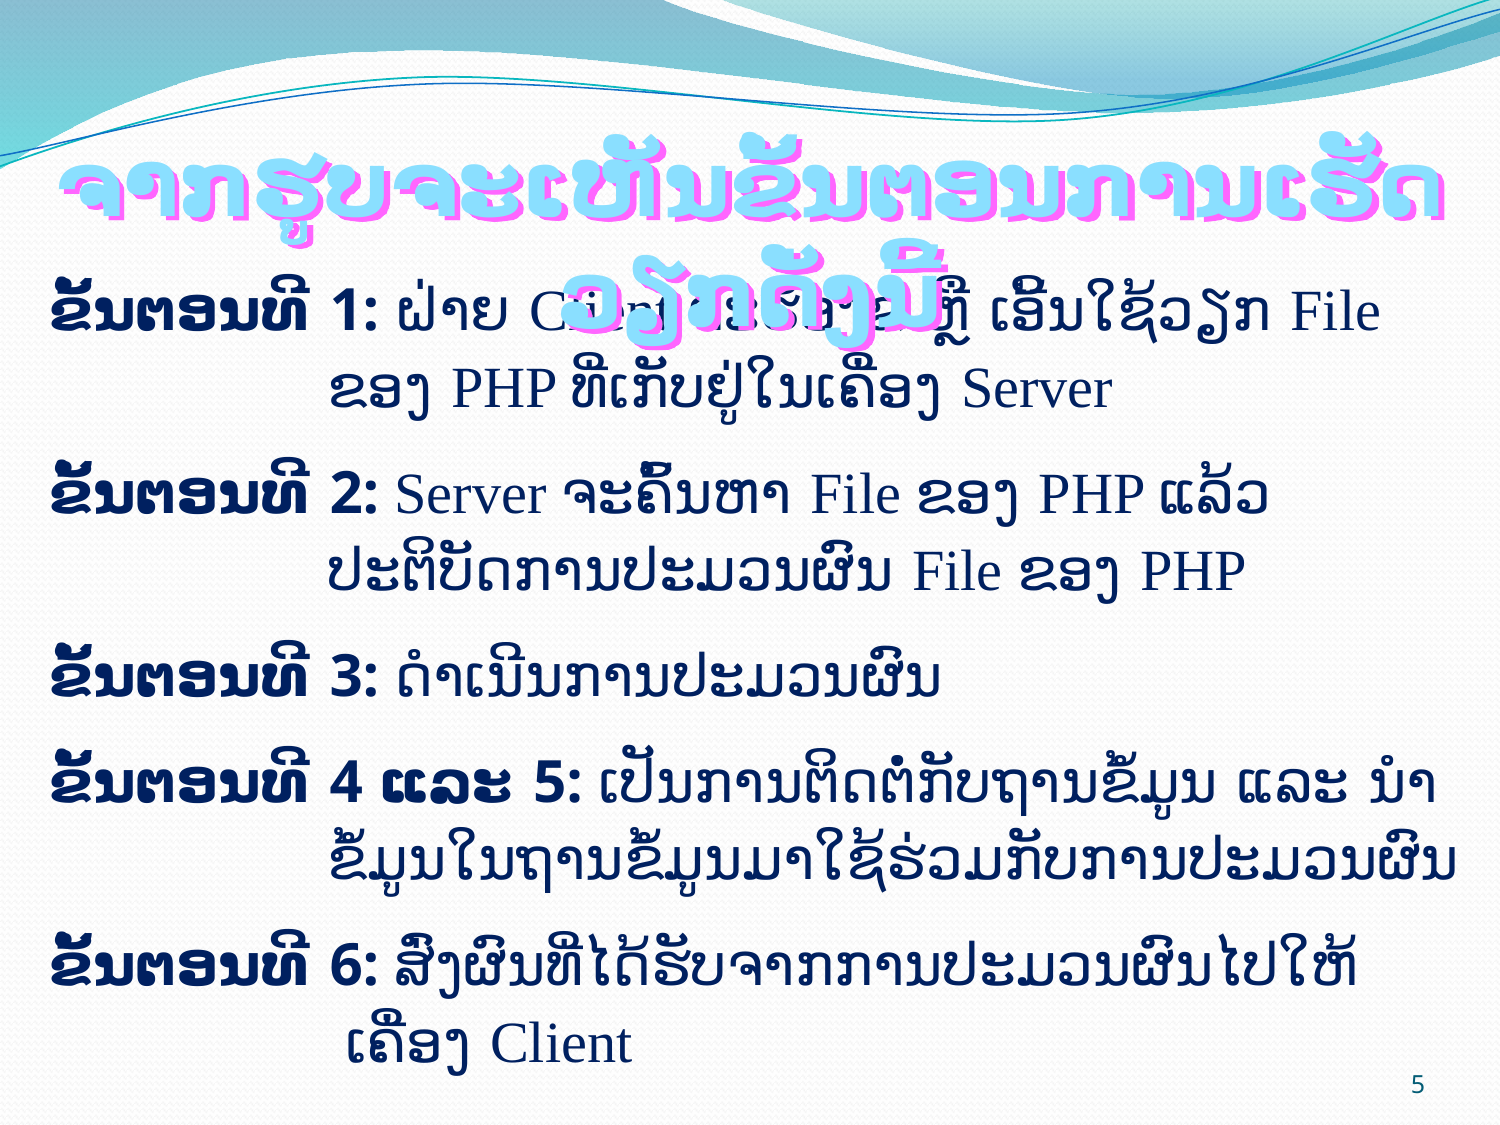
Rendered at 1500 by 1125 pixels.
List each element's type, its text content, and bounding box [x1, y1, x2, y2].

slide_number 5 [1299, 1082, 1425, 1103]
text_box ຈາກຮູບຈະເຫັນຂັ້ນຕອນການເຮັດວຽກດັ່ງນີ້ [0, 117, 1500, 352]
text_box ຂັ້ນຕອນທີ 1: ຝ່າຍ Client ຈະຮ້ອງຂໍ ຫຼື ເອີ້ນໃຊ້ວຽກ File ຂອງ PHP ທີ່ເກັບຢູ່ໃນເຄື່ອງ Server ຂັ້ນຕອນທີ 2: Server ຈະຄົ້ນຫາ File ຂອງ PHP ແລ້ວປະຕິບັດການປະມວນຜົນ File ຂອງ PHP ຂັ້ນຕອນທີ 3: ດໍາເນີນການປະມວນຜົນ ຂັ້ນຕອນທີ 4 ແລະ 5: ເປັນການຕິດຕໍ່ກັບຖານຂໍ້ມູນ ແລະ ນຳຂໍ້ມູນໃນຖານຂໍ້ມູນມາໃຊ້ຮ່ວມກັບການປະມວນຜົນ ຂັ້ນຕອນທີ 6: ສົ່ງຜົນທີ່ໄດ້ຮັບຈາກການປະມວນຜົນໄປໃຫ້ເຄື່ອງ Client [35, 356, 1489, 1082]
